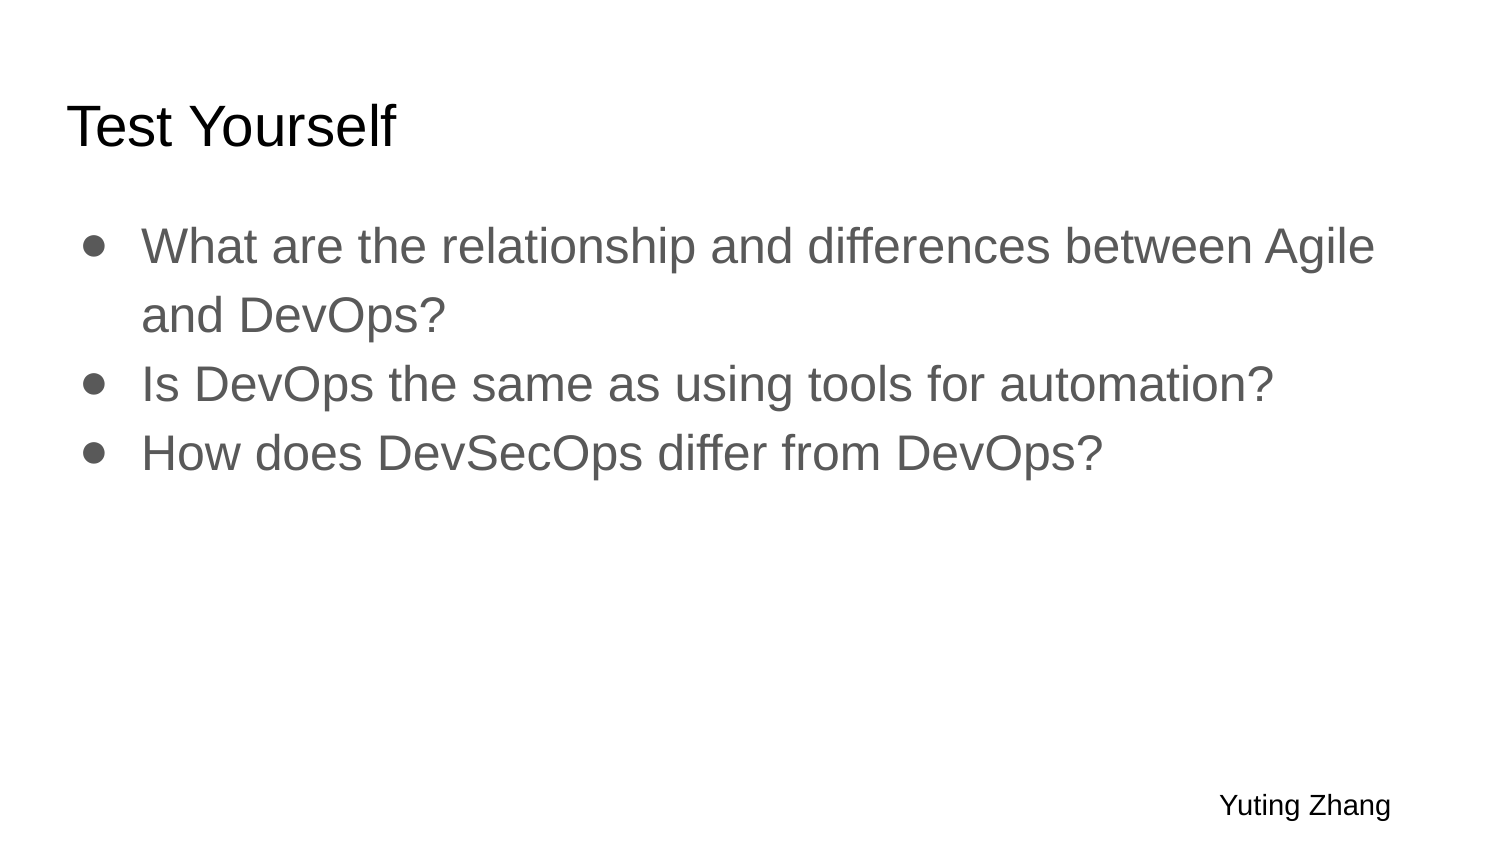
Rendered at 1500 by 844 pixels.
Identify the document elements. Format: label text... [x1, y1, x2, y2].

title Test Yourself [51, 72, 1449, 167]
list What are the relationship and differences between Agile and DevOps? Is DevOps the same as using tools for automation? How does DevSecOps differ from DevOps? [51, 189, 1449, 750]
